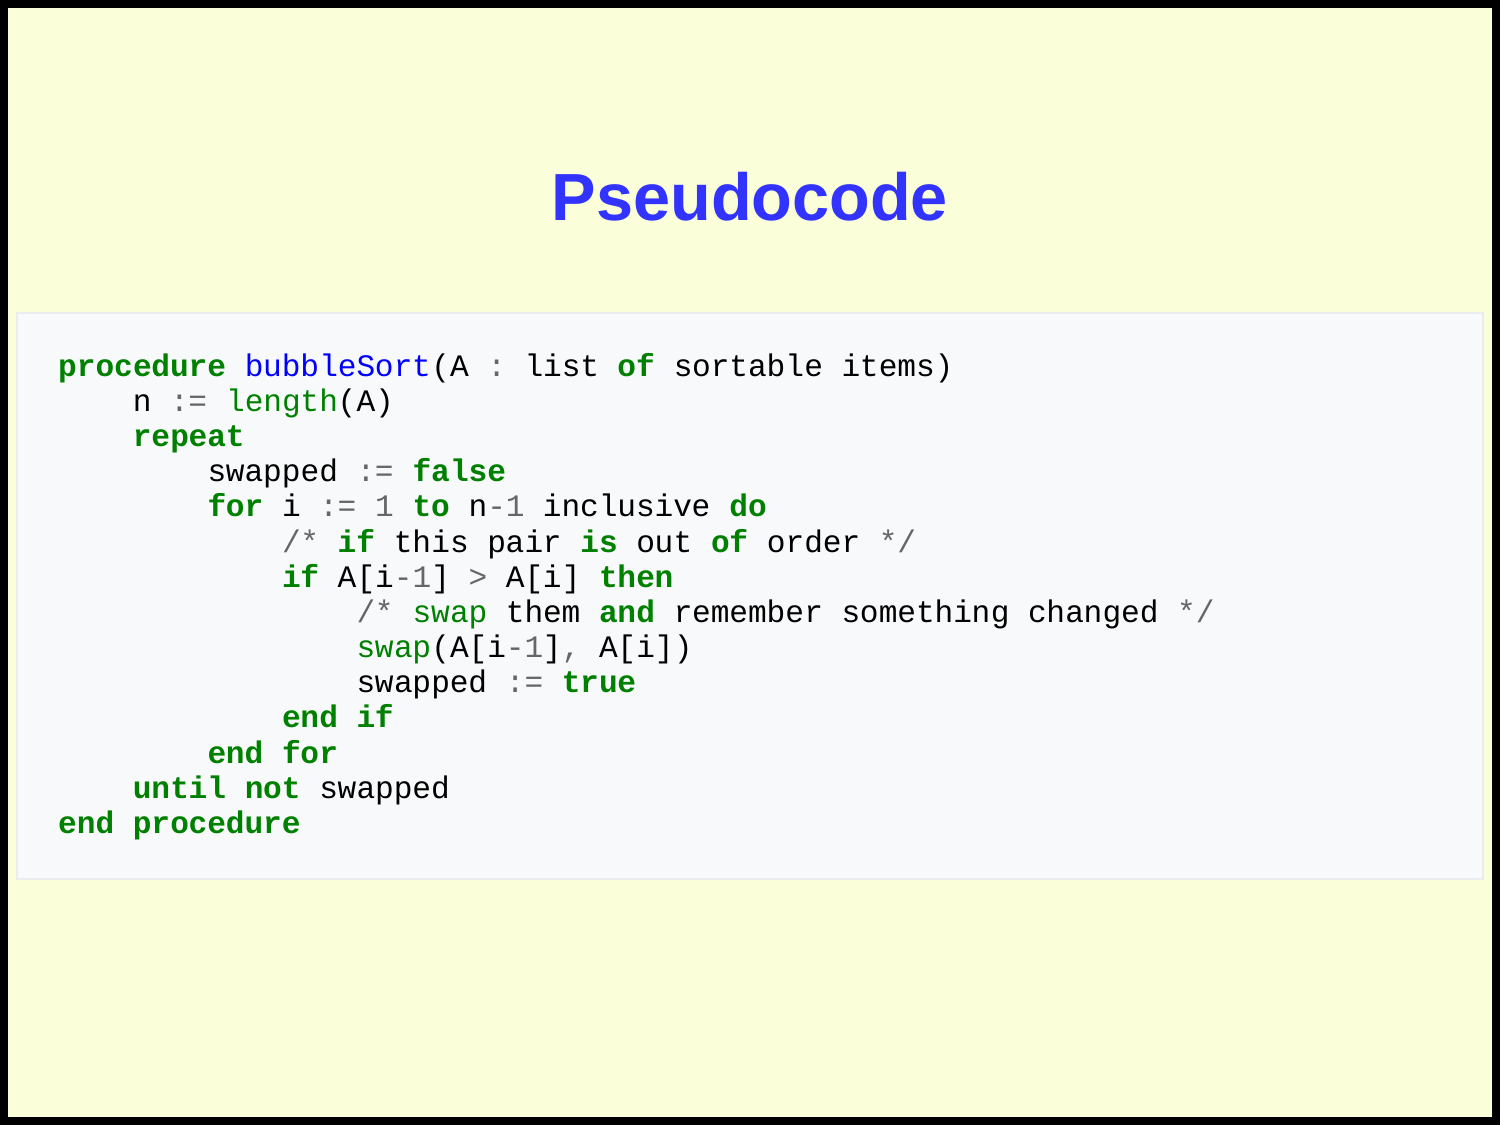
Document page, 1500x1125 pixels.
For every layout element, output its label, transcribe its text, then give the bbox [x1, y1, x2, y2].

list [15, 312, 1485, 882]
title Pseudocode [112, 99, 1388, 288]
